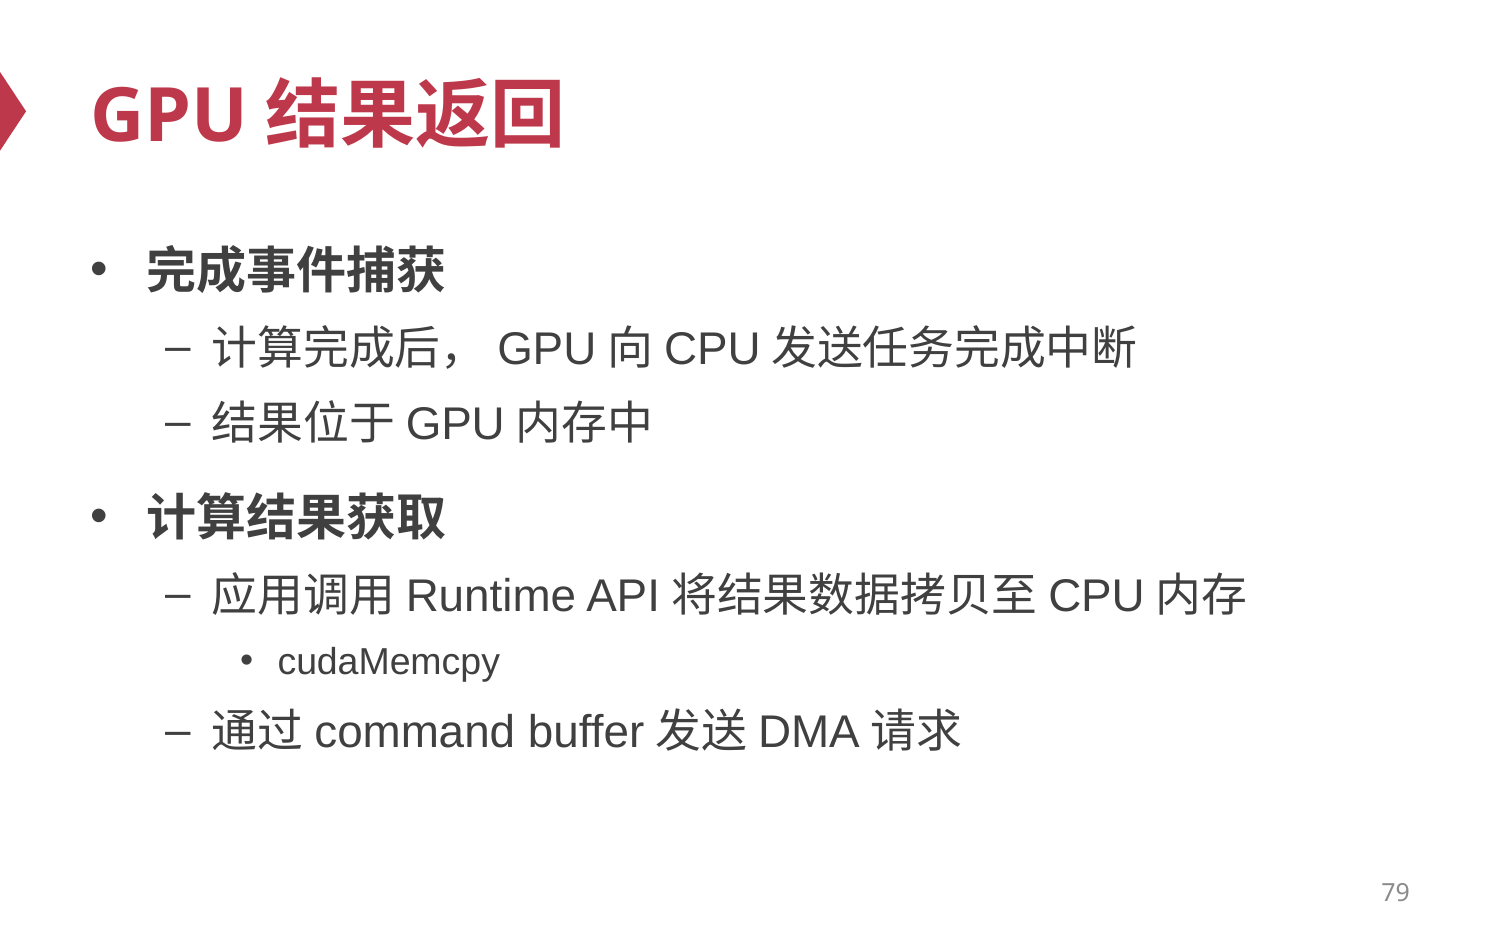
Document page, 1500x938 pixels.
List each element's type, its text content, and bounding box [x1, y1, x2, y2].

title GPU结果返回 [75, 37, 1425, 186]
slide_number 79 [1074, 868, 1425, 919]
list 完成事件捕获 计算完成后，GPU向CPU发送任务完成中断 结果位于GPU内存中 计算结果获取 应用调用Runtime API将结果数据拷贝至CPU内存 cudaMemcpy 通过command buffer发送DMA请求 [75, 218, 1425, 838]
